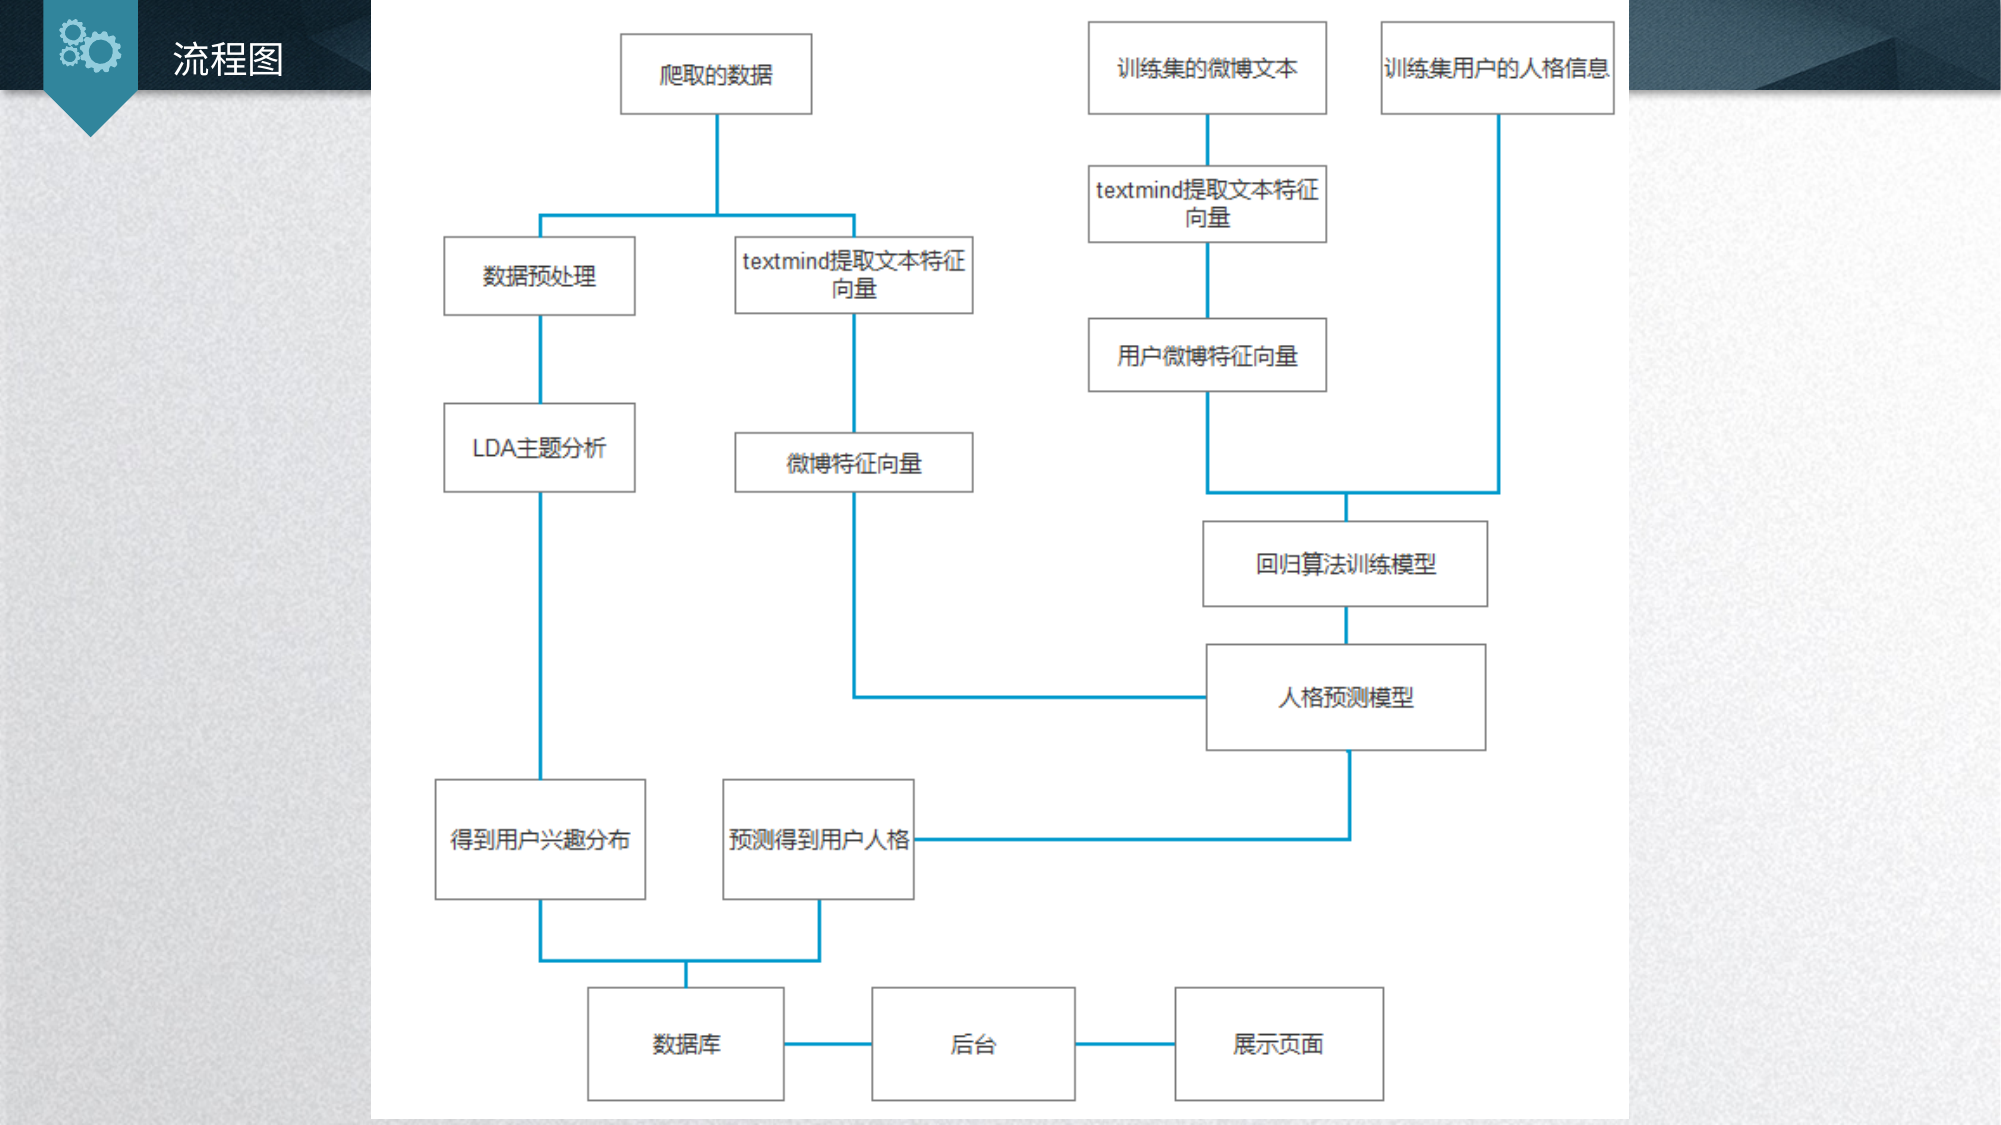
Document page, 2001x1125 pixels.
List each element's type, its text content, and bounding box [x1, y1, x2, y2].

text_box 流程图 [161, 30, 366, 88]
text_box [0, 0, 41, 92]
text_box [140, 0, 369, 92]
picture [0, 0, 2001, 1125]
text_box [59, 18, 123, 74]
text_box [1629, 0, 2001, 92]
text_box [43, 0, 139, 138]
